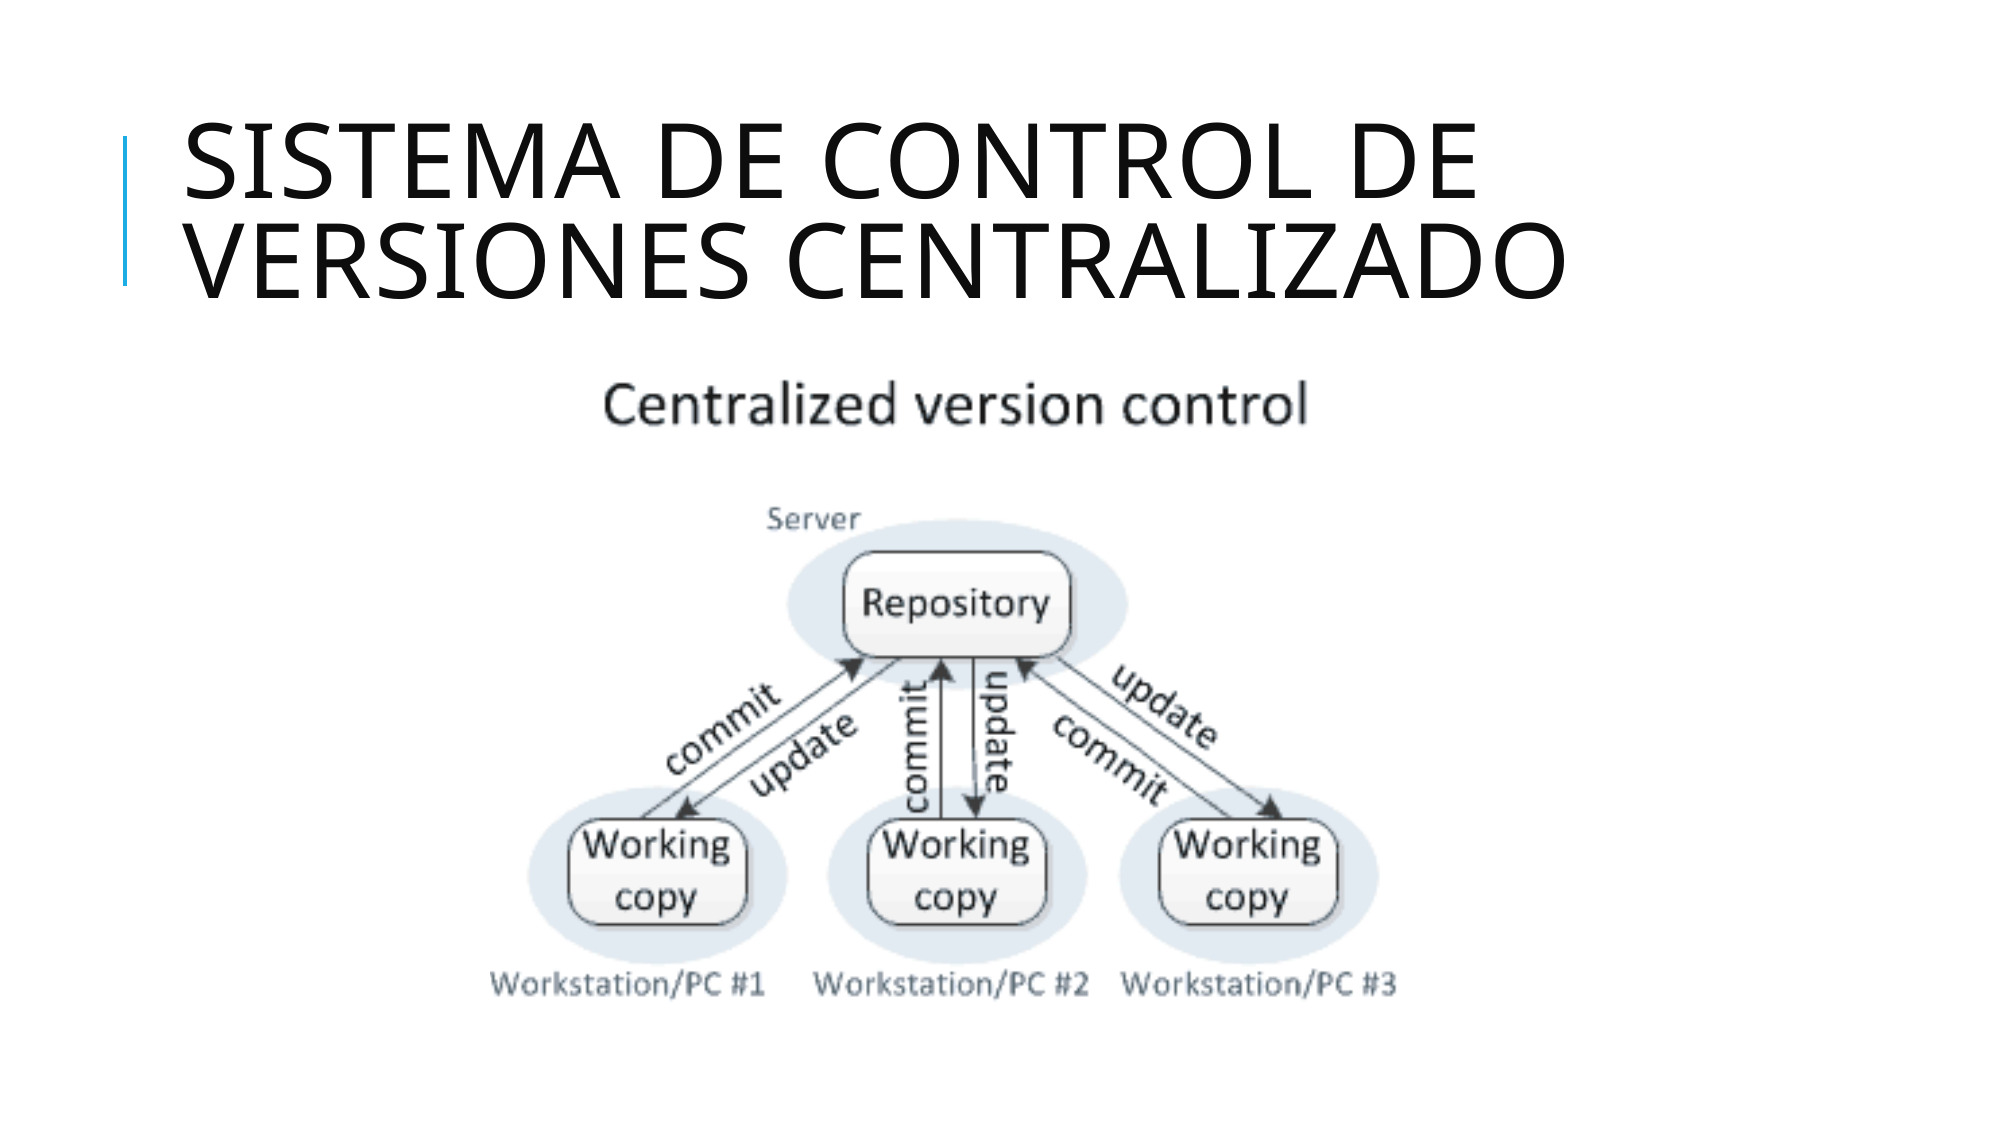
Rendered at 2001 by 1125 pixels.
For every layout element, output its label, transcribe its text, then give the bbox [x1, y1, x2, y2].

title Sistema de control de versiones centralizado [168, 96, 1763, 342]
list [490, 357, 1399, 1005]
